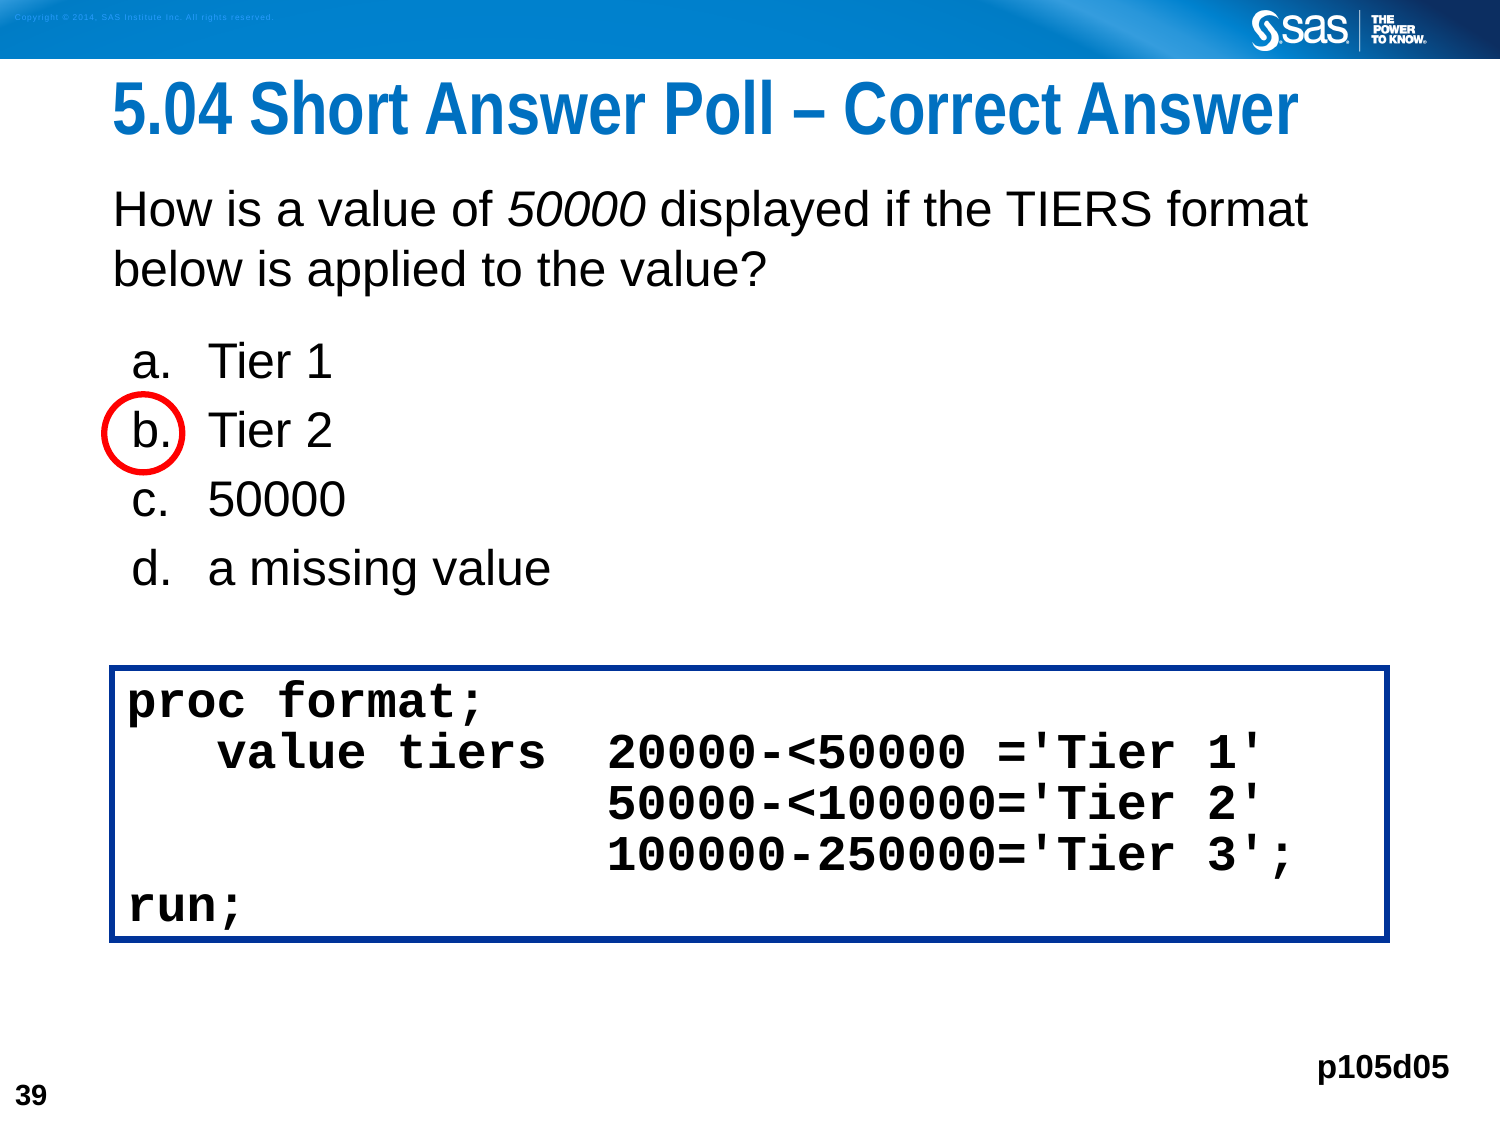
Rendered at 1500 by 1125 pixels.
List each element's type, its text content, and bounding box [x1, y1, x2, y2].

text_box proc format; value tiers 20000-<50000 ='Tier 1' 50000-<100000='Tier 2' 100000-250000='Tier 3'; run; [111, 668, 1387, 940]
text_box [104, 394, 183, 473]
list How is a value of 50000 displayed if the TIERS format below is applied to the value? Tier 1 Tier 2 50000 a missing value [112, 176, 1400, 876]
text_box p105d05 [1301, 1037, 1465, 1093]
picture [0, 0, 1500, 59]
title 5.04 Short Answer Poll – Correct Answer [112, 75, 1500, 187]
